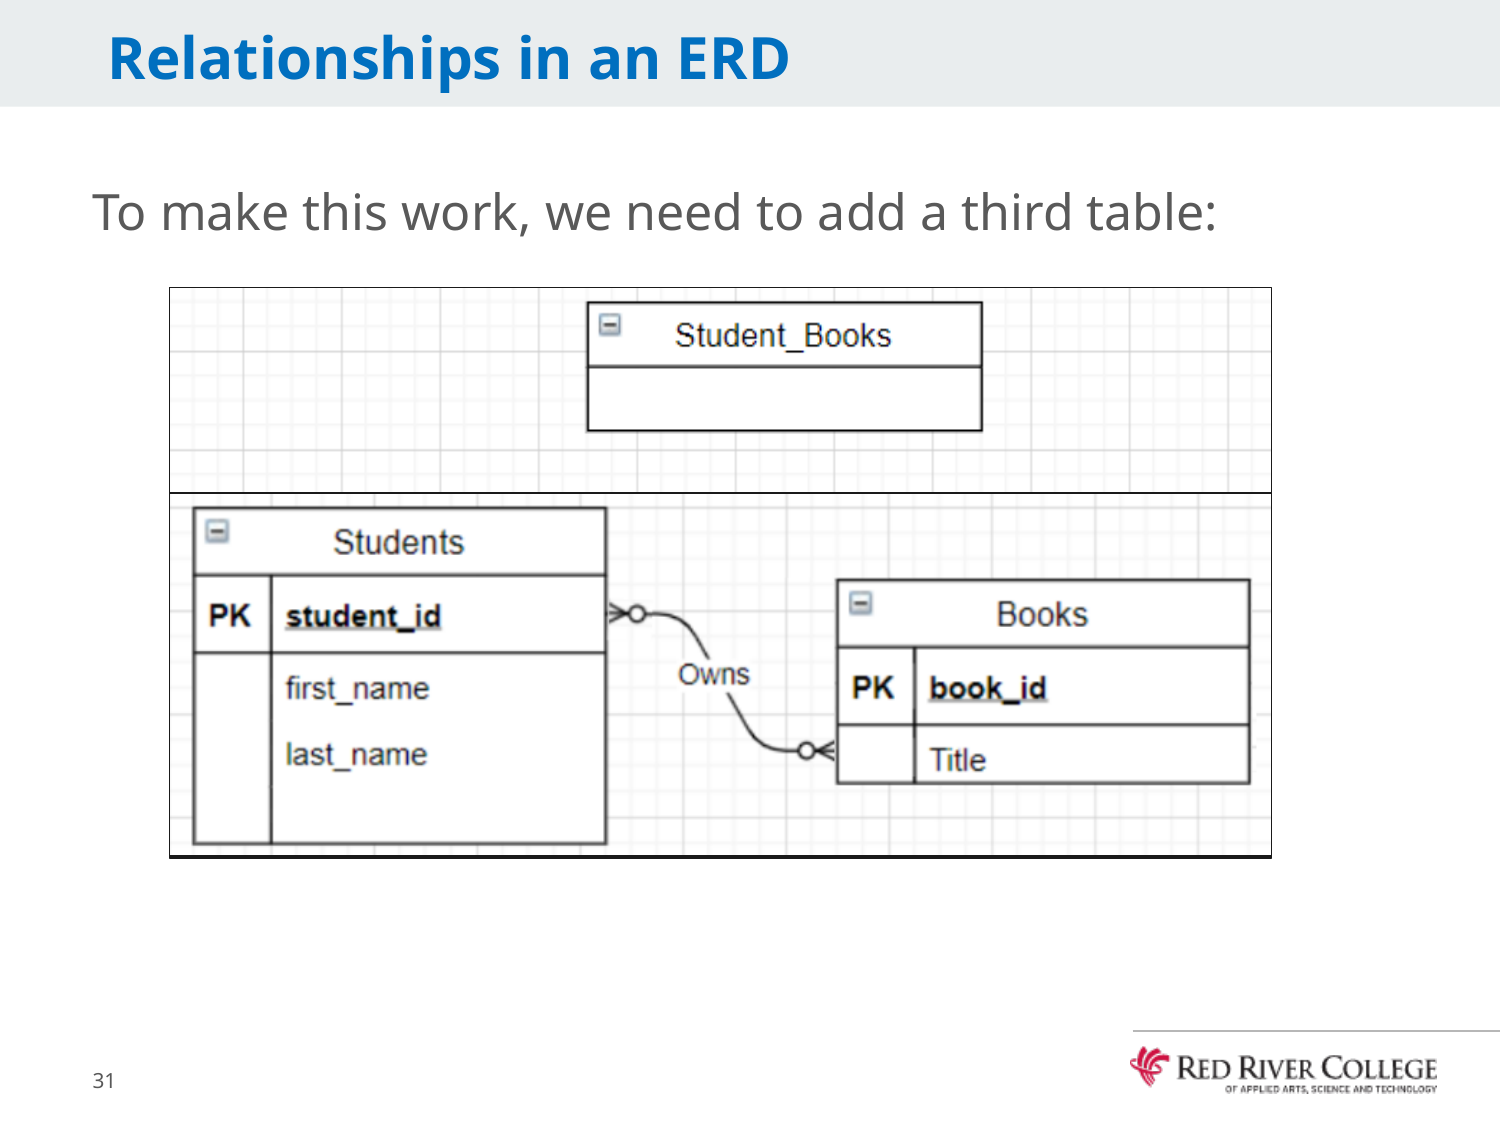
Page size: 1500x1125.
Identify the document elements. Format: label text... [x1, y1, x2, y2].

title Relationships in an ERD [93, 21, 1275, 104]
picture [1130, 1046, 1437, 1094]
list To make this work, we need to add a third table: [77, 163, 1439, 250]
picture [169, 288, 1271, 858]
slide_number 31 [77, 1038, 263, 1125]
